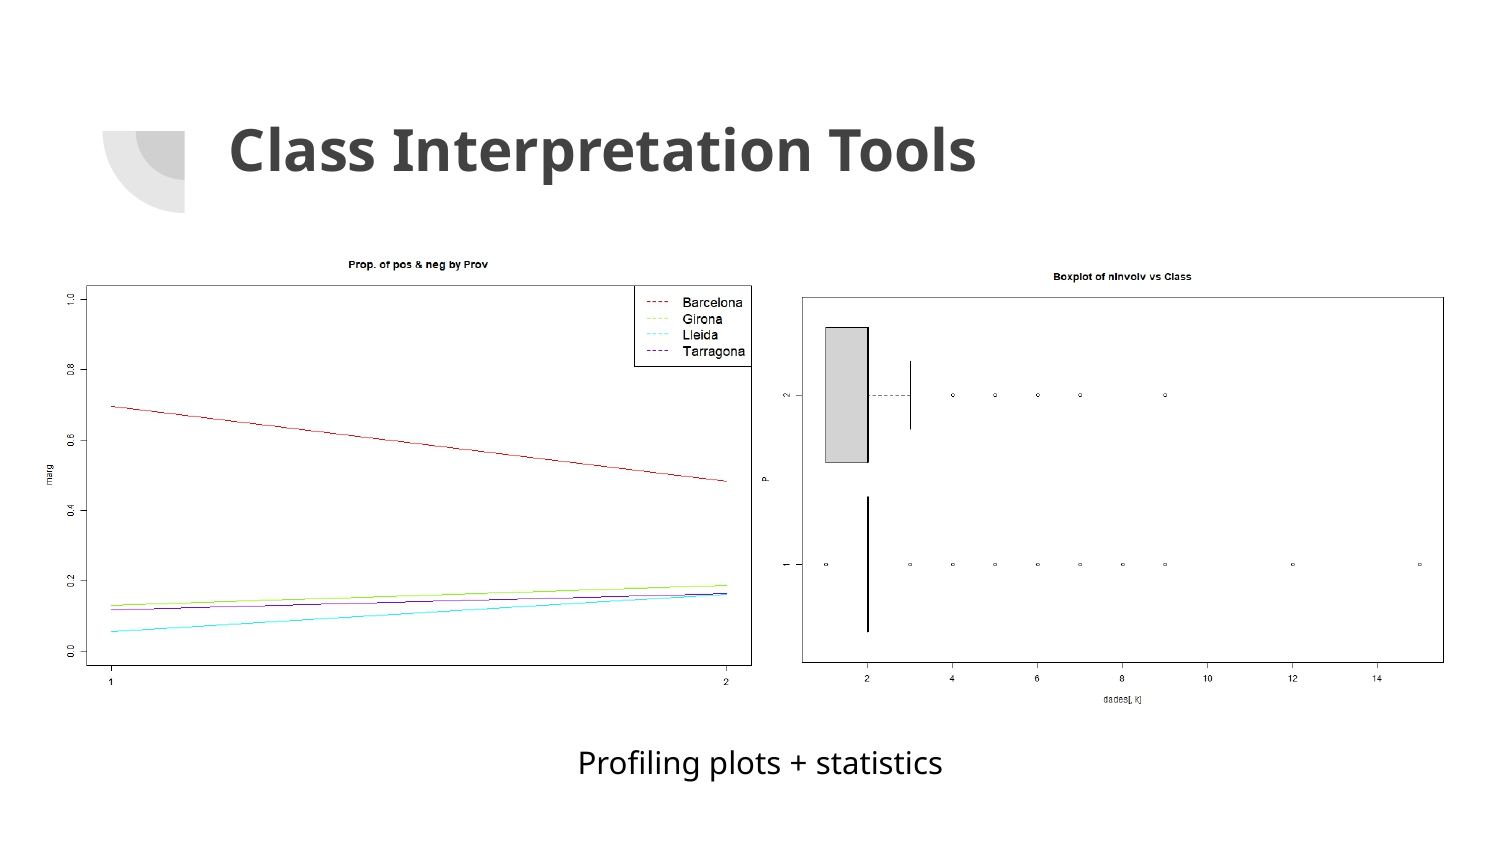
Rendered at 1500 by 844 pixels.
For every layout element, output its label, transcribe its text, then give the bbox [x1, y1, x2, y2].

title Class Interpretation Tools [213, 98, 1368, 253]
text_box Profiling plots + statistics [562, 728, 1019, 796]
picture [41, 254, 1465, 715]
